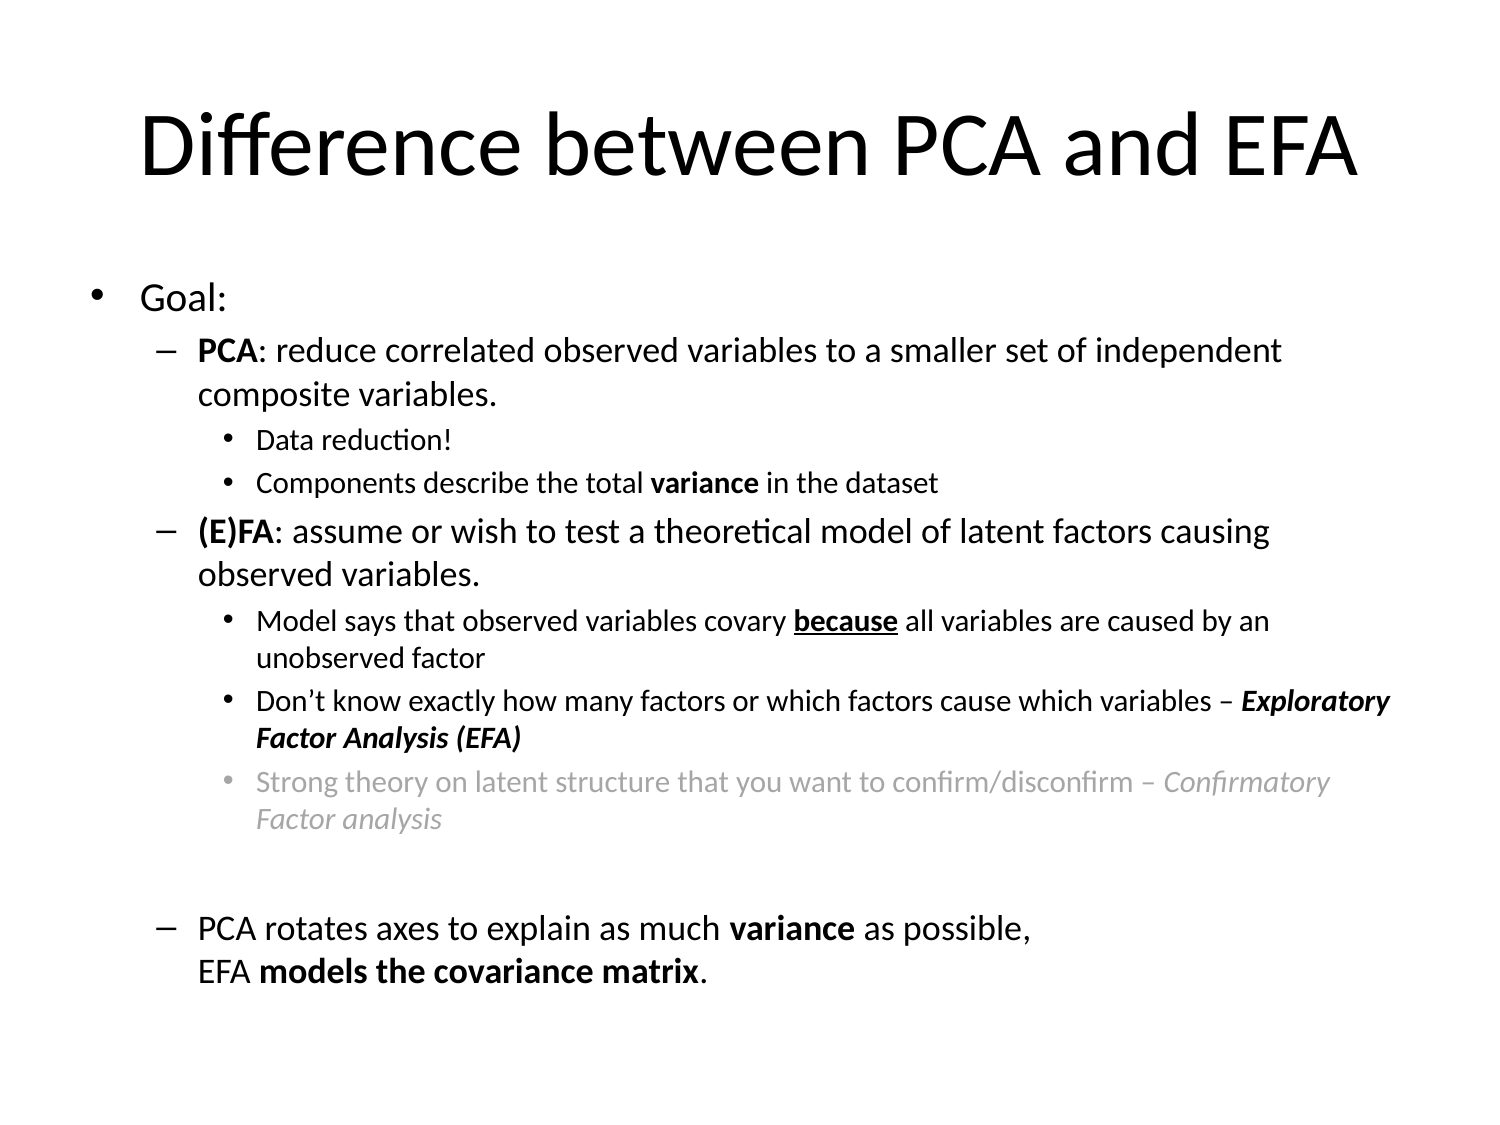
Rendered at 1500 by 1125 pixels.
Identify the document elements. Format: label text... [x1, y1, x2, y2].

list Goal: PCA: reduce correlated observed variables to a smaller set of independent composite variables. Data reduction! Components describe the total variance in the dataset (E)FA: assume or wish to test a theoretical model of latent factors causing observed variables. Model says that observed variables covary because all variables are caused by an unobserved factor Don’t know exactly how many factors or which factors cause which variables – Exploratory Factor Analysis (EFA) Strong theory on latent structure that you want to confirm/disconfirm – Confirmatory Factor analysis PCA rotates axes to explain as much variance as possible, EFA models the covariance matrix. [75, 262, 1425, 1005]
title Difference between PCA and EFA [75, 45, 1425, 233]
